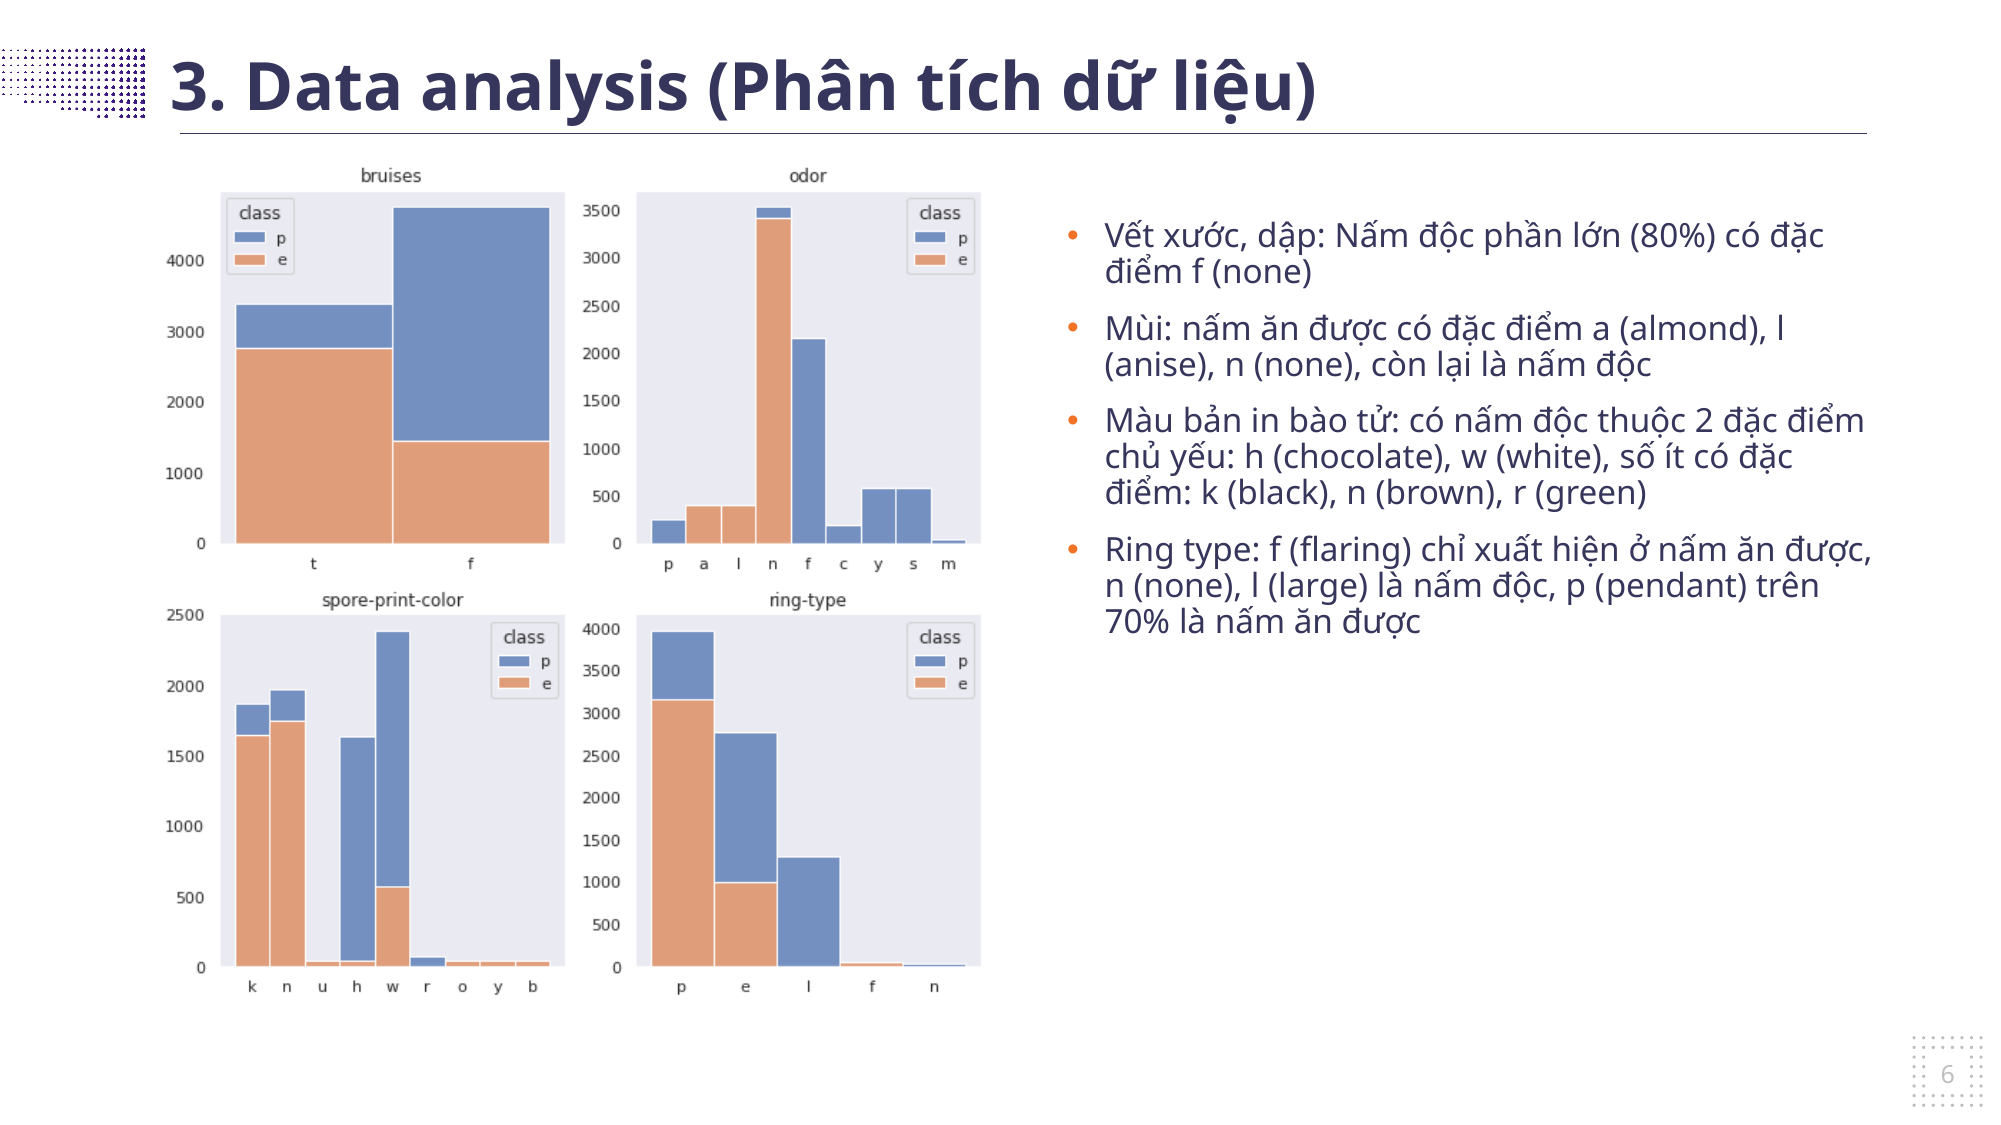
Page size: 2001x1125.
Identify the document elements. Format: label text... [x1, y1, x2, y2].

list 3. Data analysis (Phân tích dữ liệu) [155, 45, 1872, 133]
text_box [155, 158, 994, 1005]
text_box Vết xước, dập: Nấm độc phần lớn (80%) có đặc điểm f (none) Mùi: nấm ăn được có đặc điểm a (almond), l (anise), n (none), còn lại là nấm độc Màu bản in bào tử: có nấm độc thuộc 2 đặc điểm chủ yếu: h (chocolate), w (white), số ít có đặc điểm: k (black), n (brown), r (green) Ring type: f (flaring) chỉ xuất hiện ở nấm ăn được, n (none), l (large) là nấm độc, p (pendant) trên 70% là nấm ăn được [1052, 211, 1905, 705]
slide_number 6 [1915, 1050, 1980, 1097]
